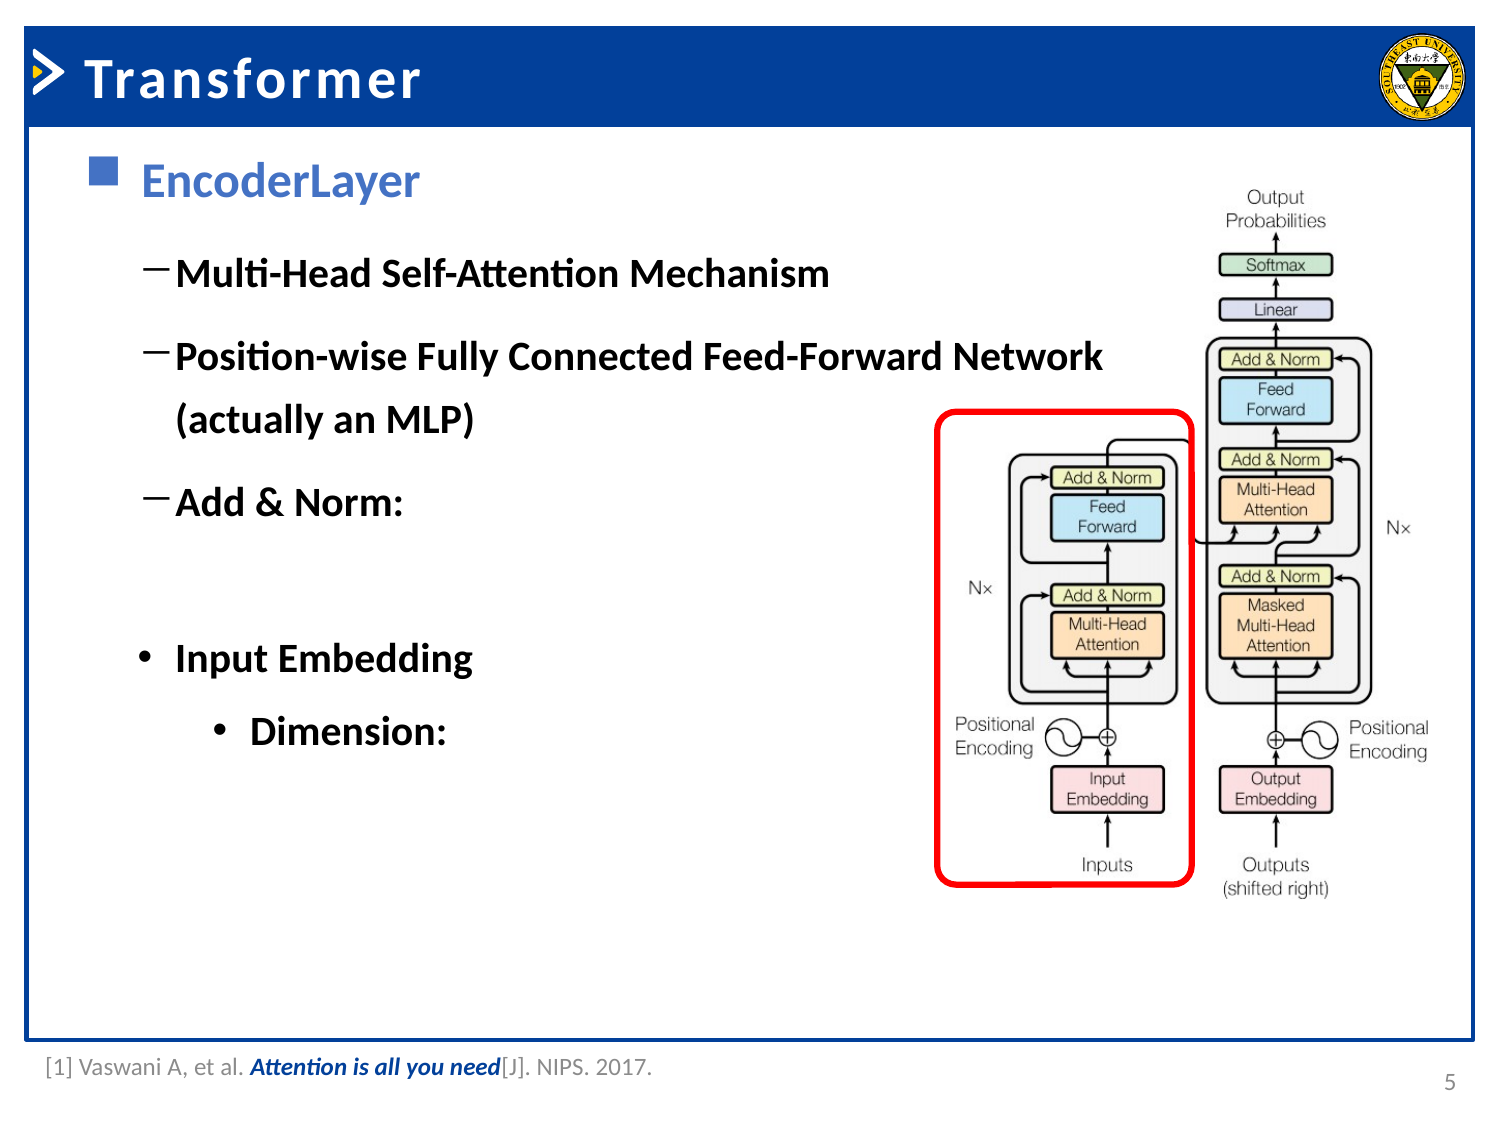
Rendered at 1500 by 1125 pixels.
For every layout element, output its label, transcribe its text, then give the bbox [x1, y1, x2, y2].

picture [956, 189, 1428, 900]
slide_number 5 [1383, 1051, 1472, 1111]
text_box EncoderLayer [70, 139, 716, 215]
text_box Transformer [70, 32, 1237, 118]
picture [1378, 33, 1467, 121]
text_box [937, 411, 956, 885]
text_box [1] Vaswani A, et al. Attention is all you need[J]. NIPS. 2017. [29, 1042, 1383, 1111]
